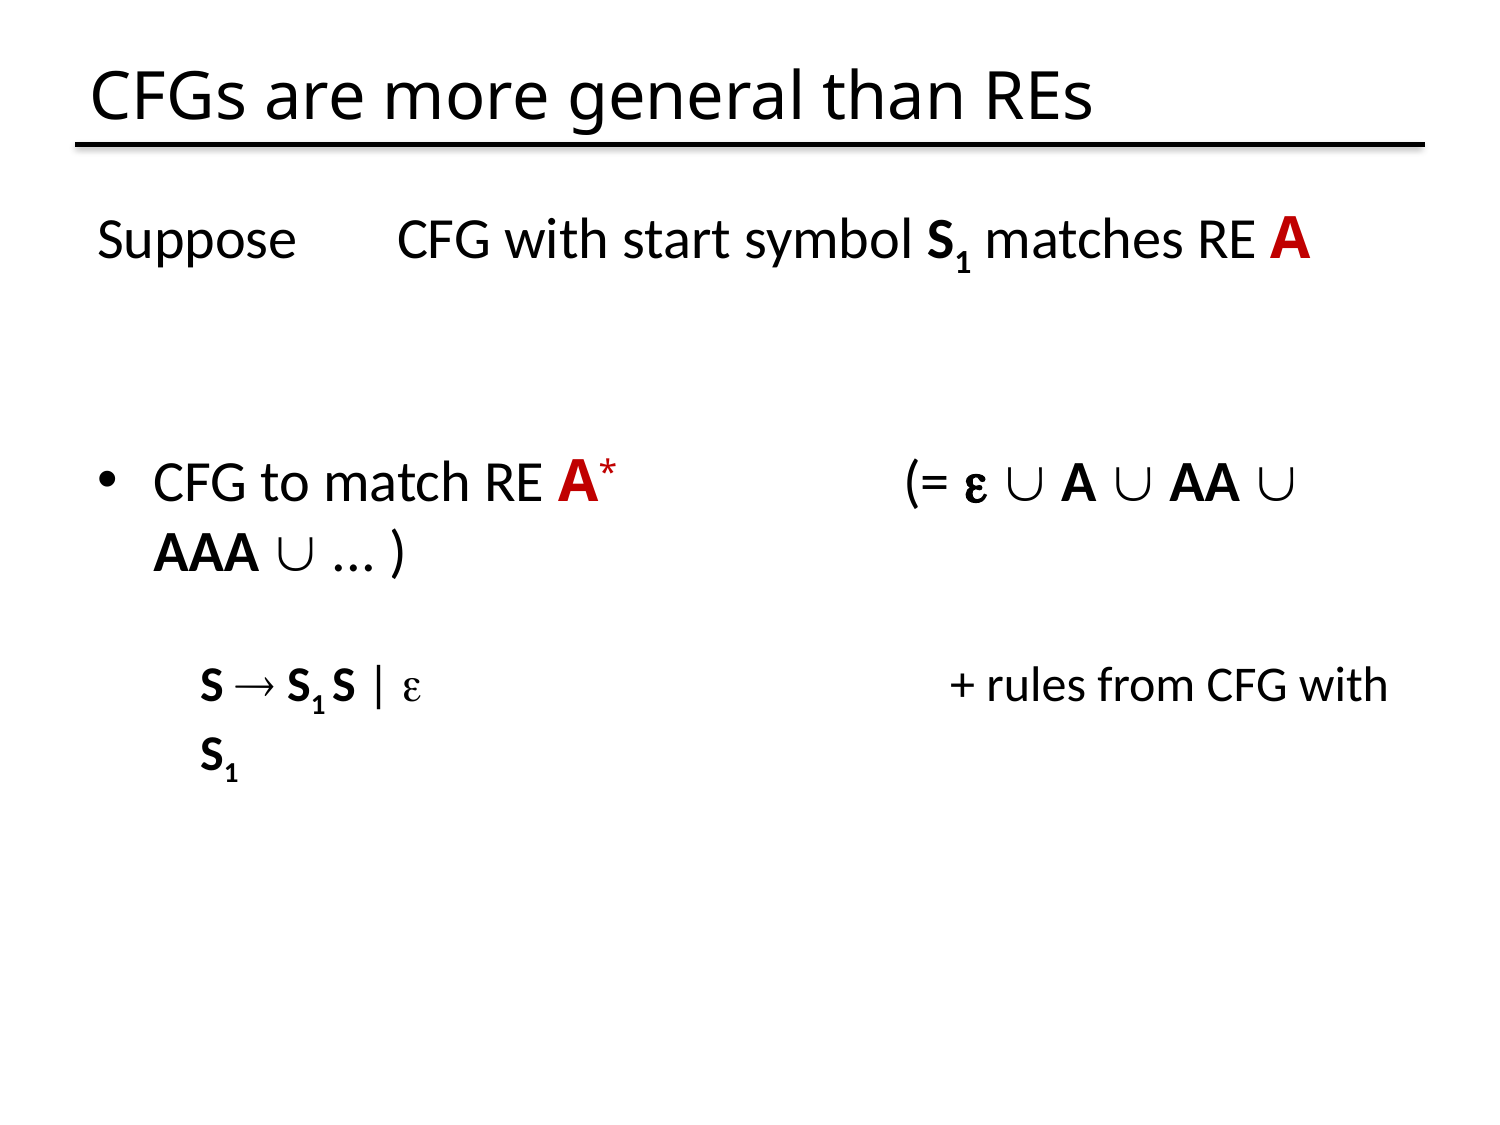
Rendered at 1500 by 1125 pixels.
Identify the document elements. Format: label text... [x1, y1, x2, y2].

title CFGs are more general than REs [75, 45, 1425, 145]
list Suppose CFG with start symbol S1 matches RE A CFG to match RE A* (=   A  AA  AAA  ... ) S  S1 S |  + rules from CFG with S1 [82, 192, 1412, 1037]
